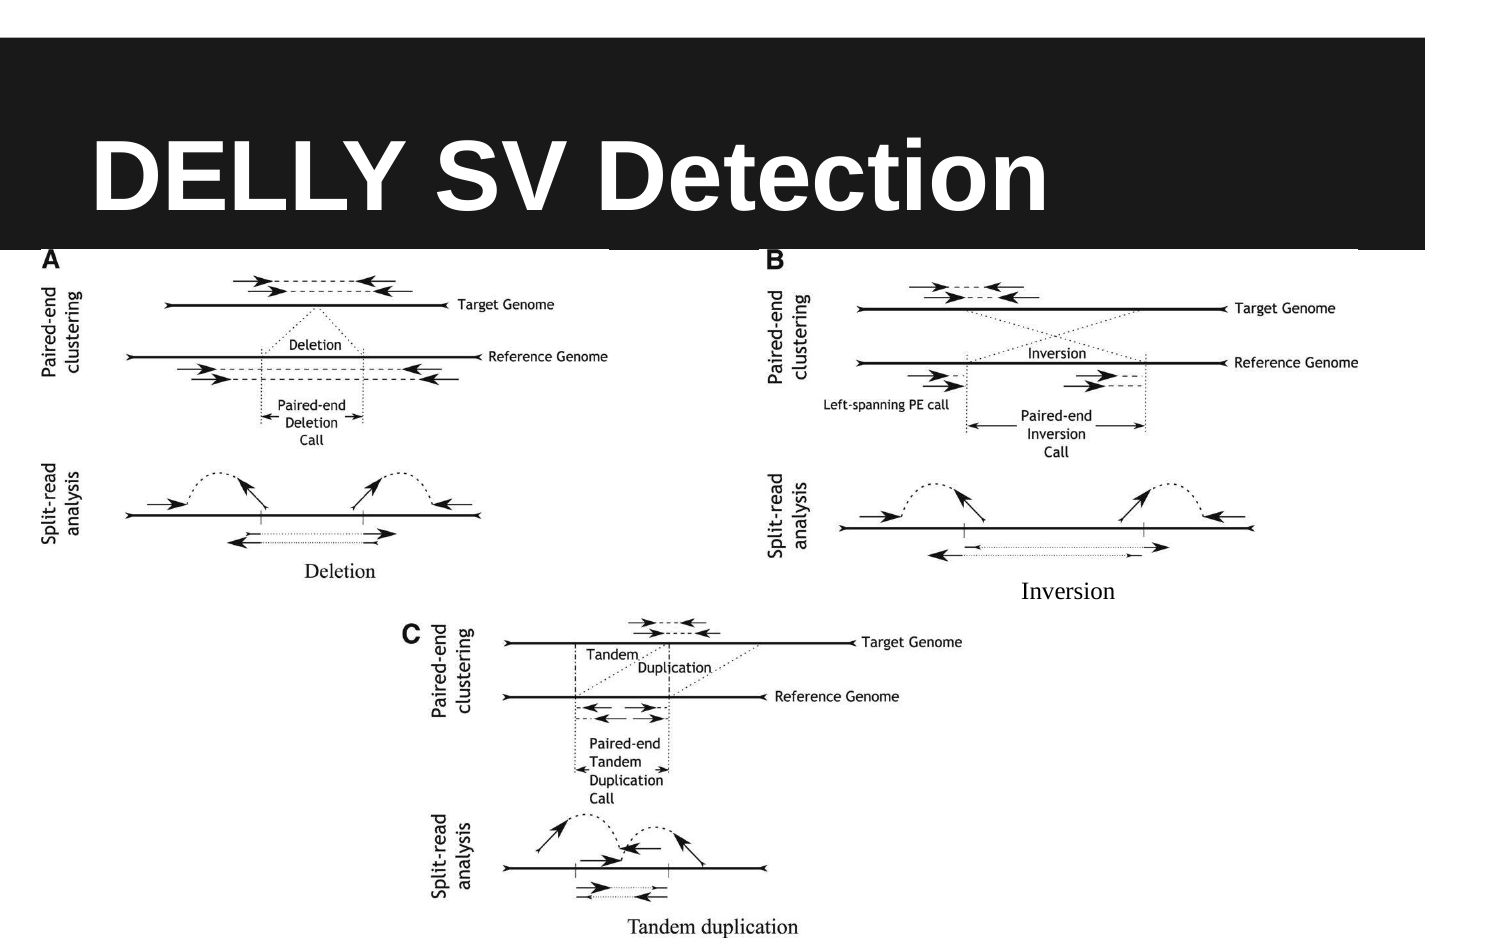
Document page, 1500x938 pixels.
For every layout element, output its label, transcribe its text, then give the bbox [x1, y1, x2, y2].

text_box Inversion [1006, 578, 1338, 638]
picture [41, 249, 970, 938]
picture [759, 249, 1358, 570]
title DELLY SV Detection [75, 37, 1425, 246]
